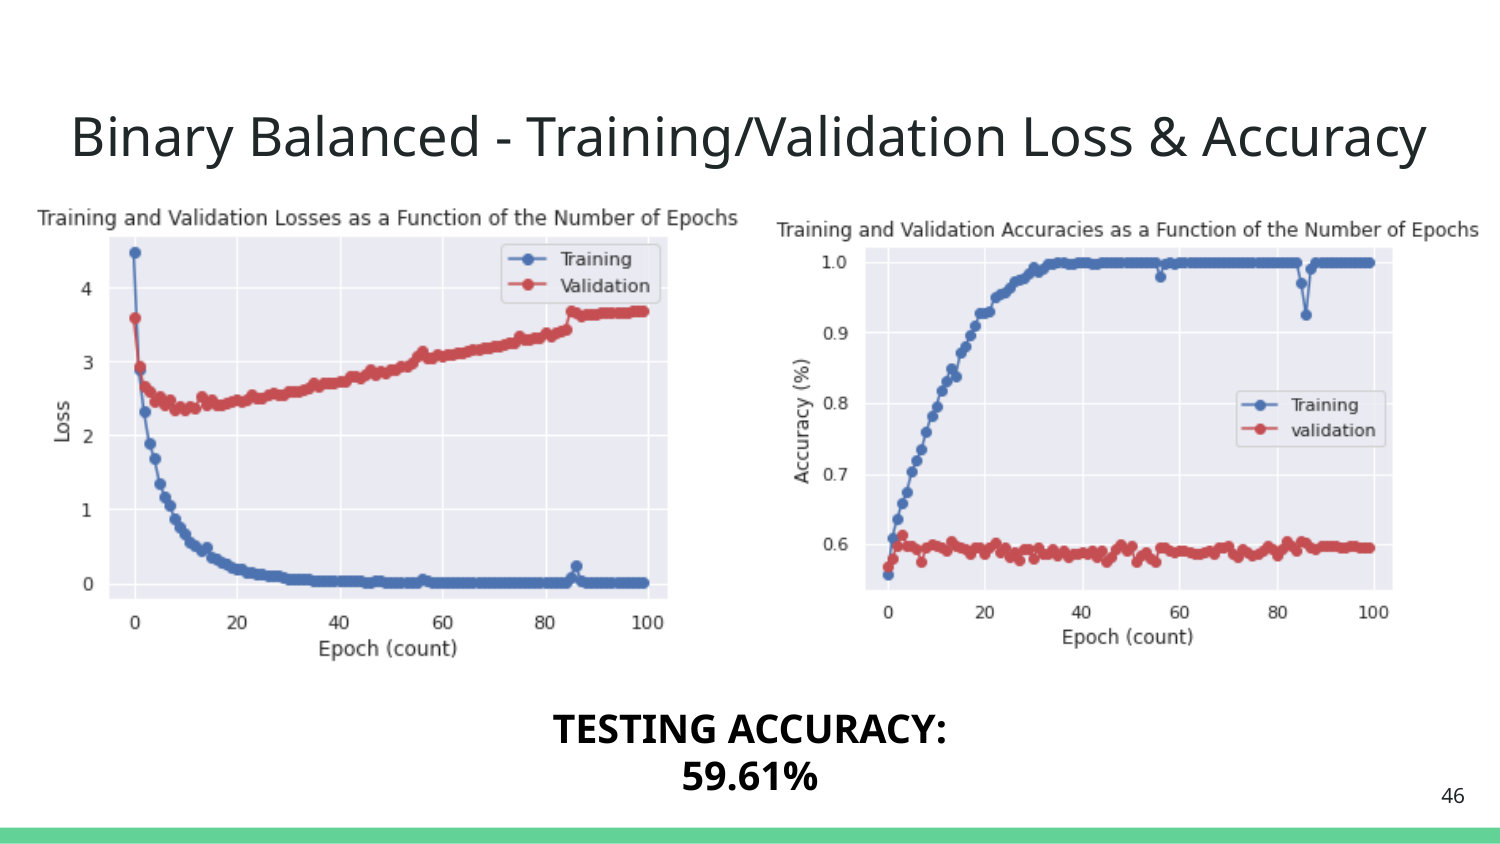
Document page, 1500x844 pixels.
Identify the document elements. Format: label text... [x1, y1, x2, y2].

title Binary Balanced - Training/Validation Loss & Accuracy [51, 87, 1449, 182]
slide_number ‹#› [1389, 764, 1480, 830]
text_box TESTING ACCURACY: 59.61% [470, 688, 1030, 765]
picture [25, 197, 751, 673]
picture [766, 210, 1491, 660]
